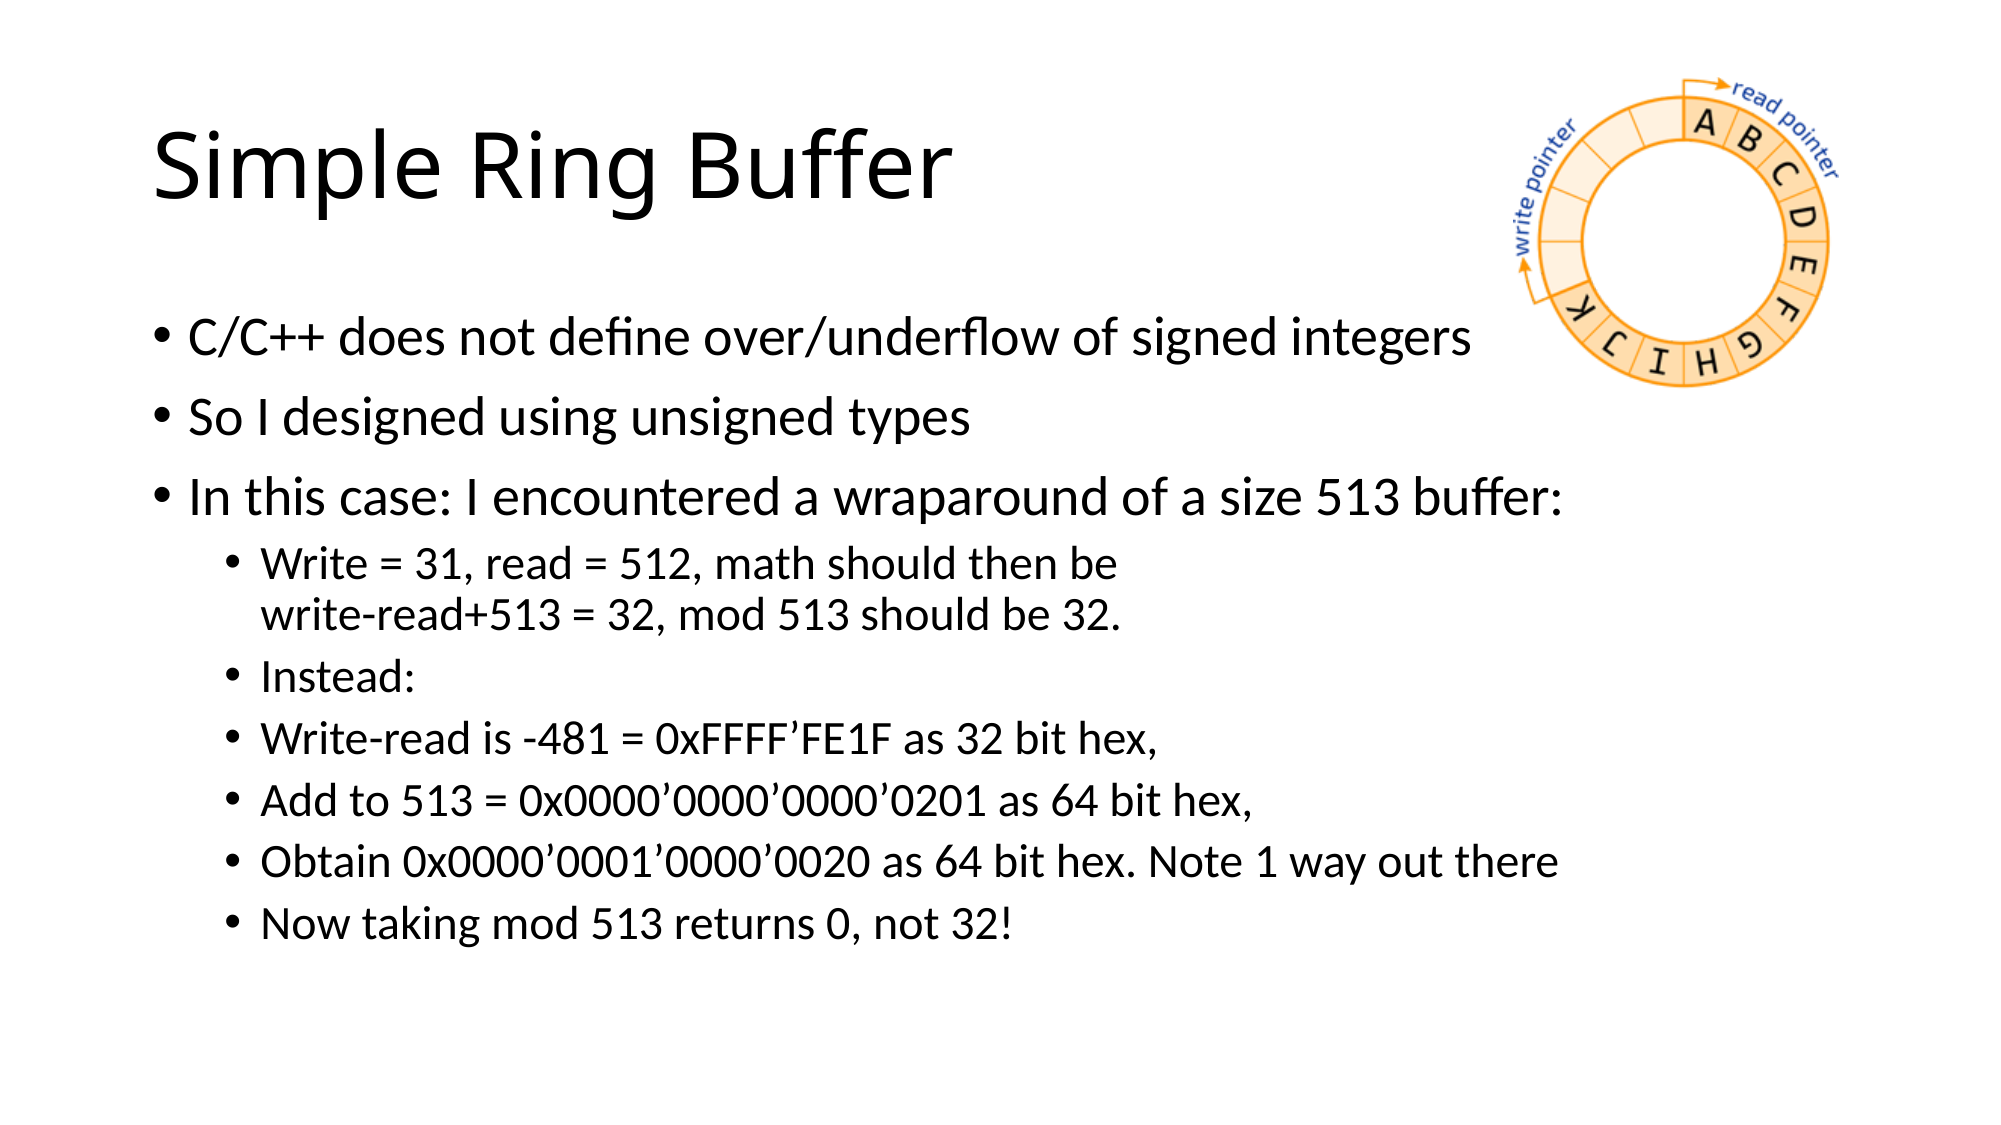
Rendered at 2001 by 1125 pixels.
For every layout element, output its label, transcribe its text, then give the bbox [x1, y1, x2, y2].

list C/C++ does not define over/underflow of signed integers So I designed using unsigned types In this case: I encountered a wraparound of a size 513 buffer: Write = 31, read = 512, math should then be write-read+513 = 32, mod 513 should be 32. Instead: Write-read is -481 = 0xFFFF’FE1F as 32 bit hex, Add to 513 = 0x0000’0000’0000’0201 as 64 bit hex, Obtain 0x0000’0001’0000’0020 as 64 bit hex. Note 1 way out there Now taking mod 513 returns 0, not 32! [137, 299, 1863, 1014]
picture [1513, 77, 1839, 389]
title Simple Ring Buffer [137, 59, 1863, 278]
